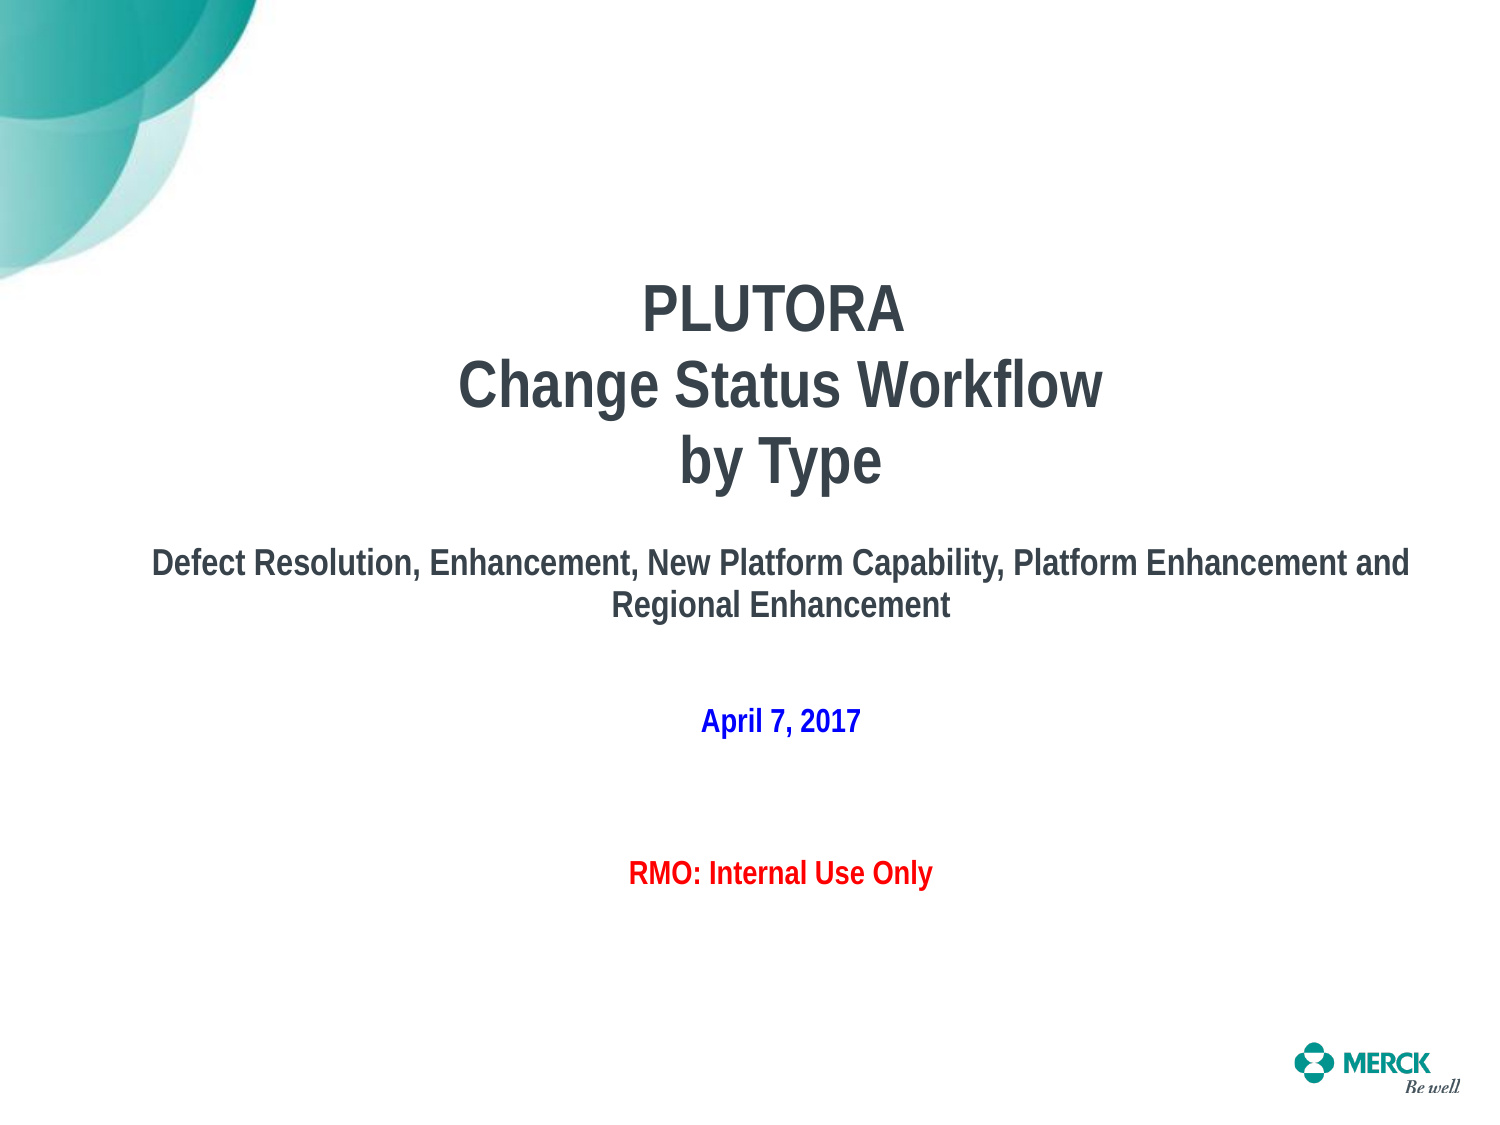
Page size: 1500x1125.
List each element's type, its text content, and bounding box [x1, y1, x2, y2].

title PLUTORA Change Status Workflow by Type Defect Resolution, Enhancement, New Platform Capability, Platform Enhancement and Regional Enhancement April 7, 2017 RMO: Internal Use Only [112, 212, 1450, 950]
picture [0, 0, 1500, 1125]
